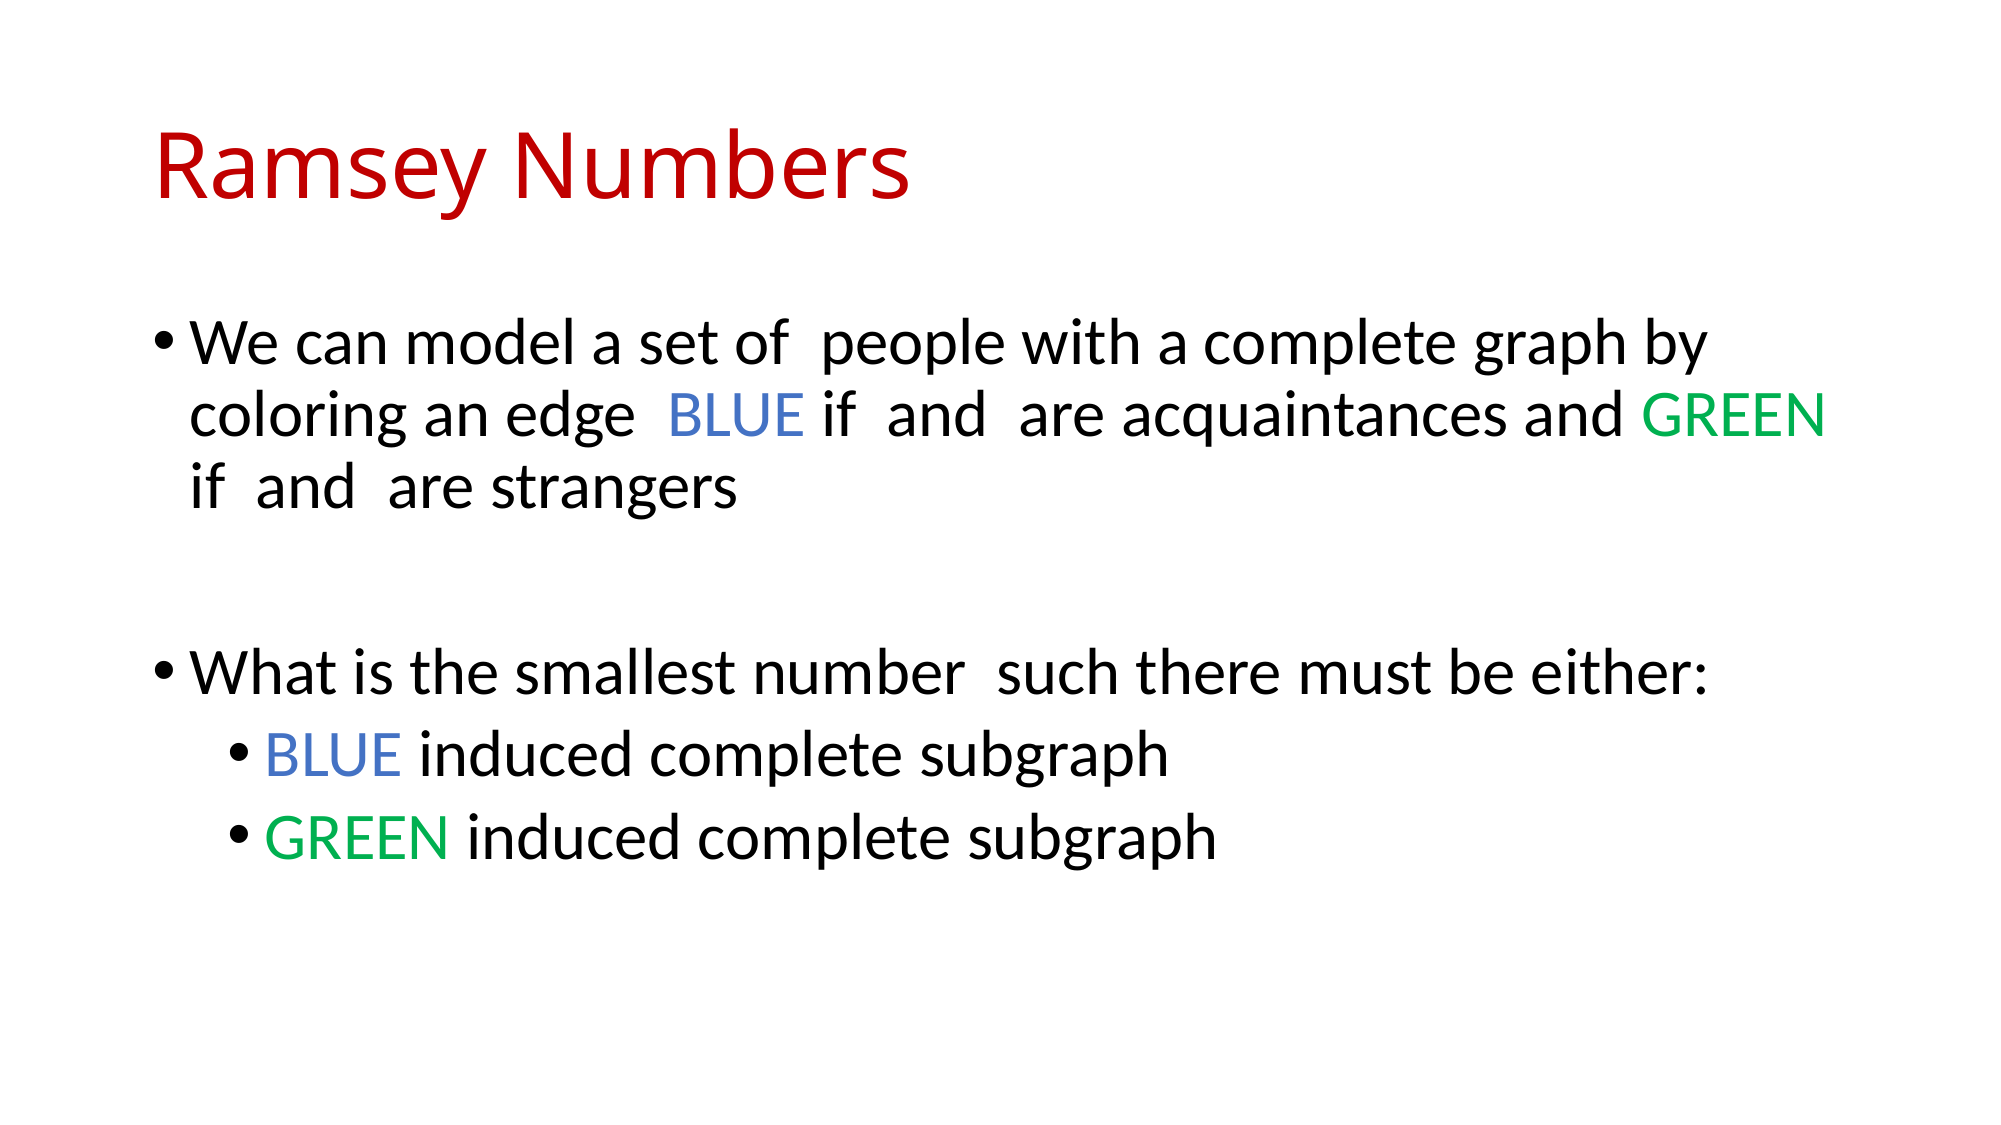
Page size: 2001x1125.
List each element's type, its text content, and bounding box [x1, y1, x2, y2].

title Ramsey Numbers [137, 59, 1906, 278]
